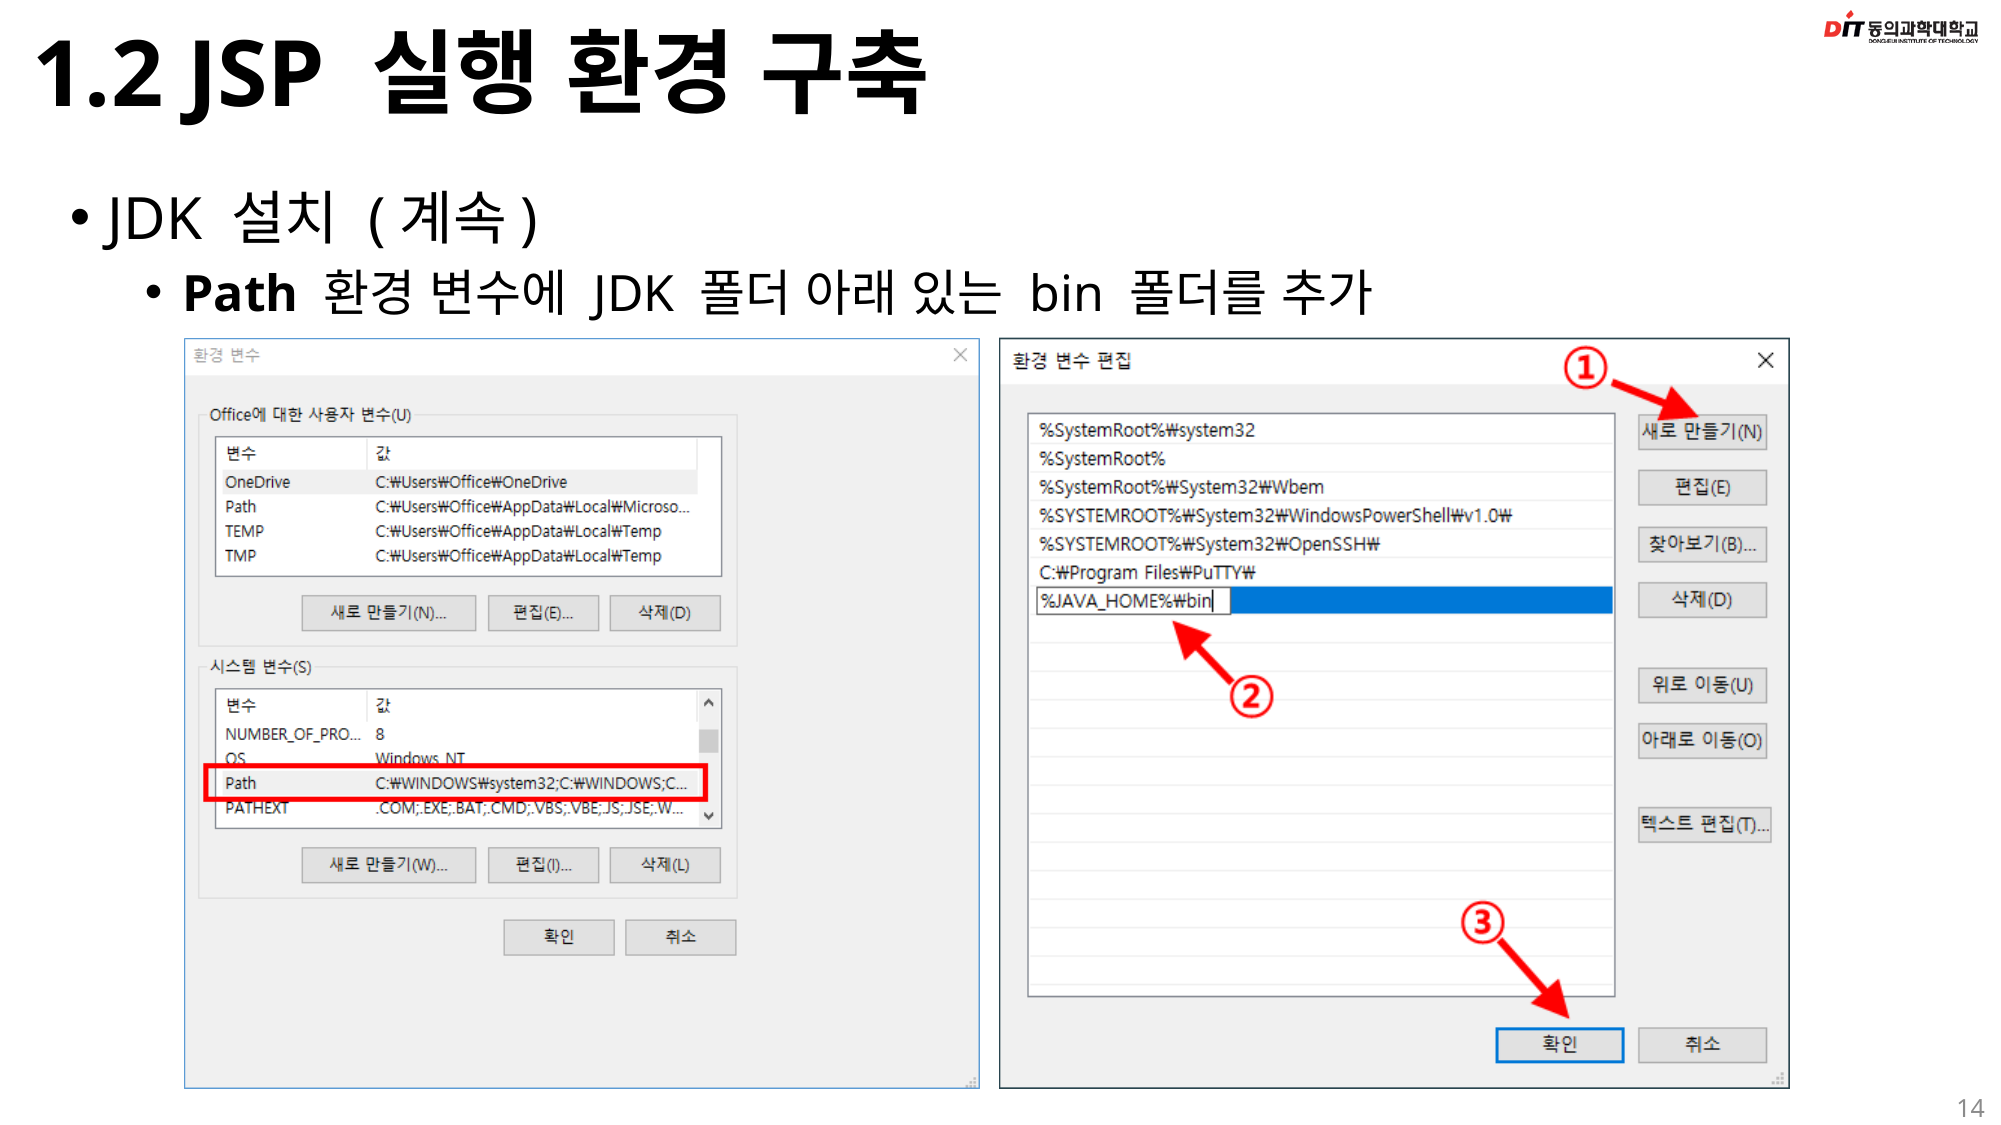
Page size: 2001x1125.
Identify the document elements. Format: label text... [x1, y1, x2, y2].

title 1.2 JSP 실행 환경 구축 [17, 16, 1957, 138]
slide_number 14 [1916, 1093, 2000, 1125]
picture [999, 320, 1790, 1089]
list JDK 설치 (계속) Path 환경 변수에 JDK 폴더 아래 있는 bin 폴더를 추가 [55, 173, 1931, 1095]
picture [1824, 10, 1978, 43]
picture [184, 338, 980, 1089]
